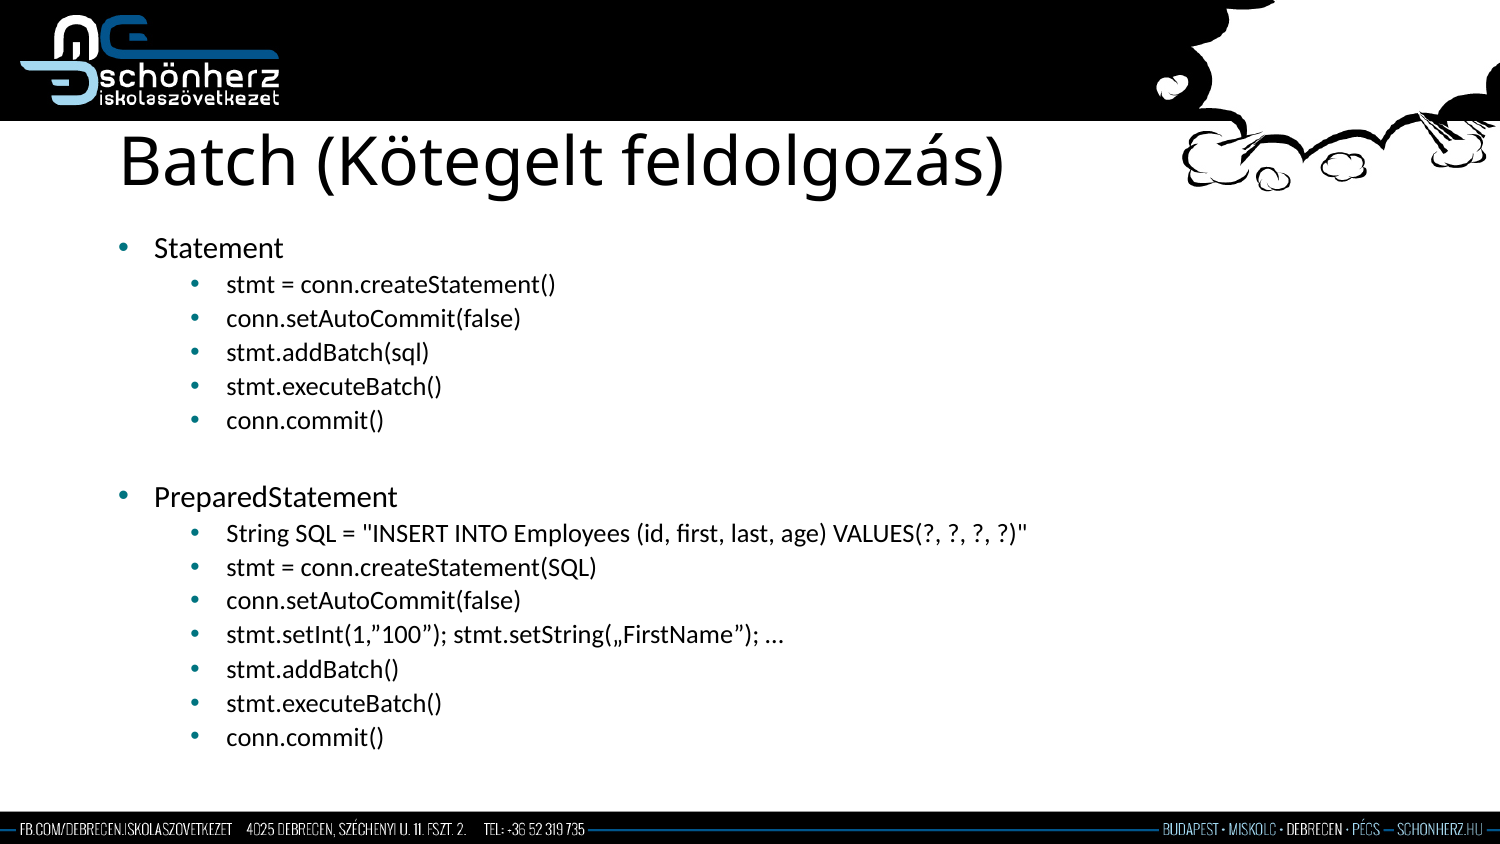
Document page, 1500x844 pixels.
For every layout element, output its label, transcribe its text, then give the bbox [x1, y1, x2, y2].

title Batch (Kötegelt feldolgozás) [103, 44, 1397, 208]
picture [0, 0, 1500, 844]
list Statement stmt = conn.createStatement() conn.setAutoCommit(false) stmt.addBatch(sql) stmt.executeBatch() conn.commit() PreparedStatement String SQL = "INSERT INTO Employees (id, first, last, age) VALUES(?, ?, ?, ?)" stmt = conn.createStatement(SQL) conn.setAutoCommit(false) stmt.setInt(1,”100”); stmt.setString(„FirstName”); … stmt.addBatch() stmt.executeBatch() conn.commit() [103, 224, 1397, 760]
